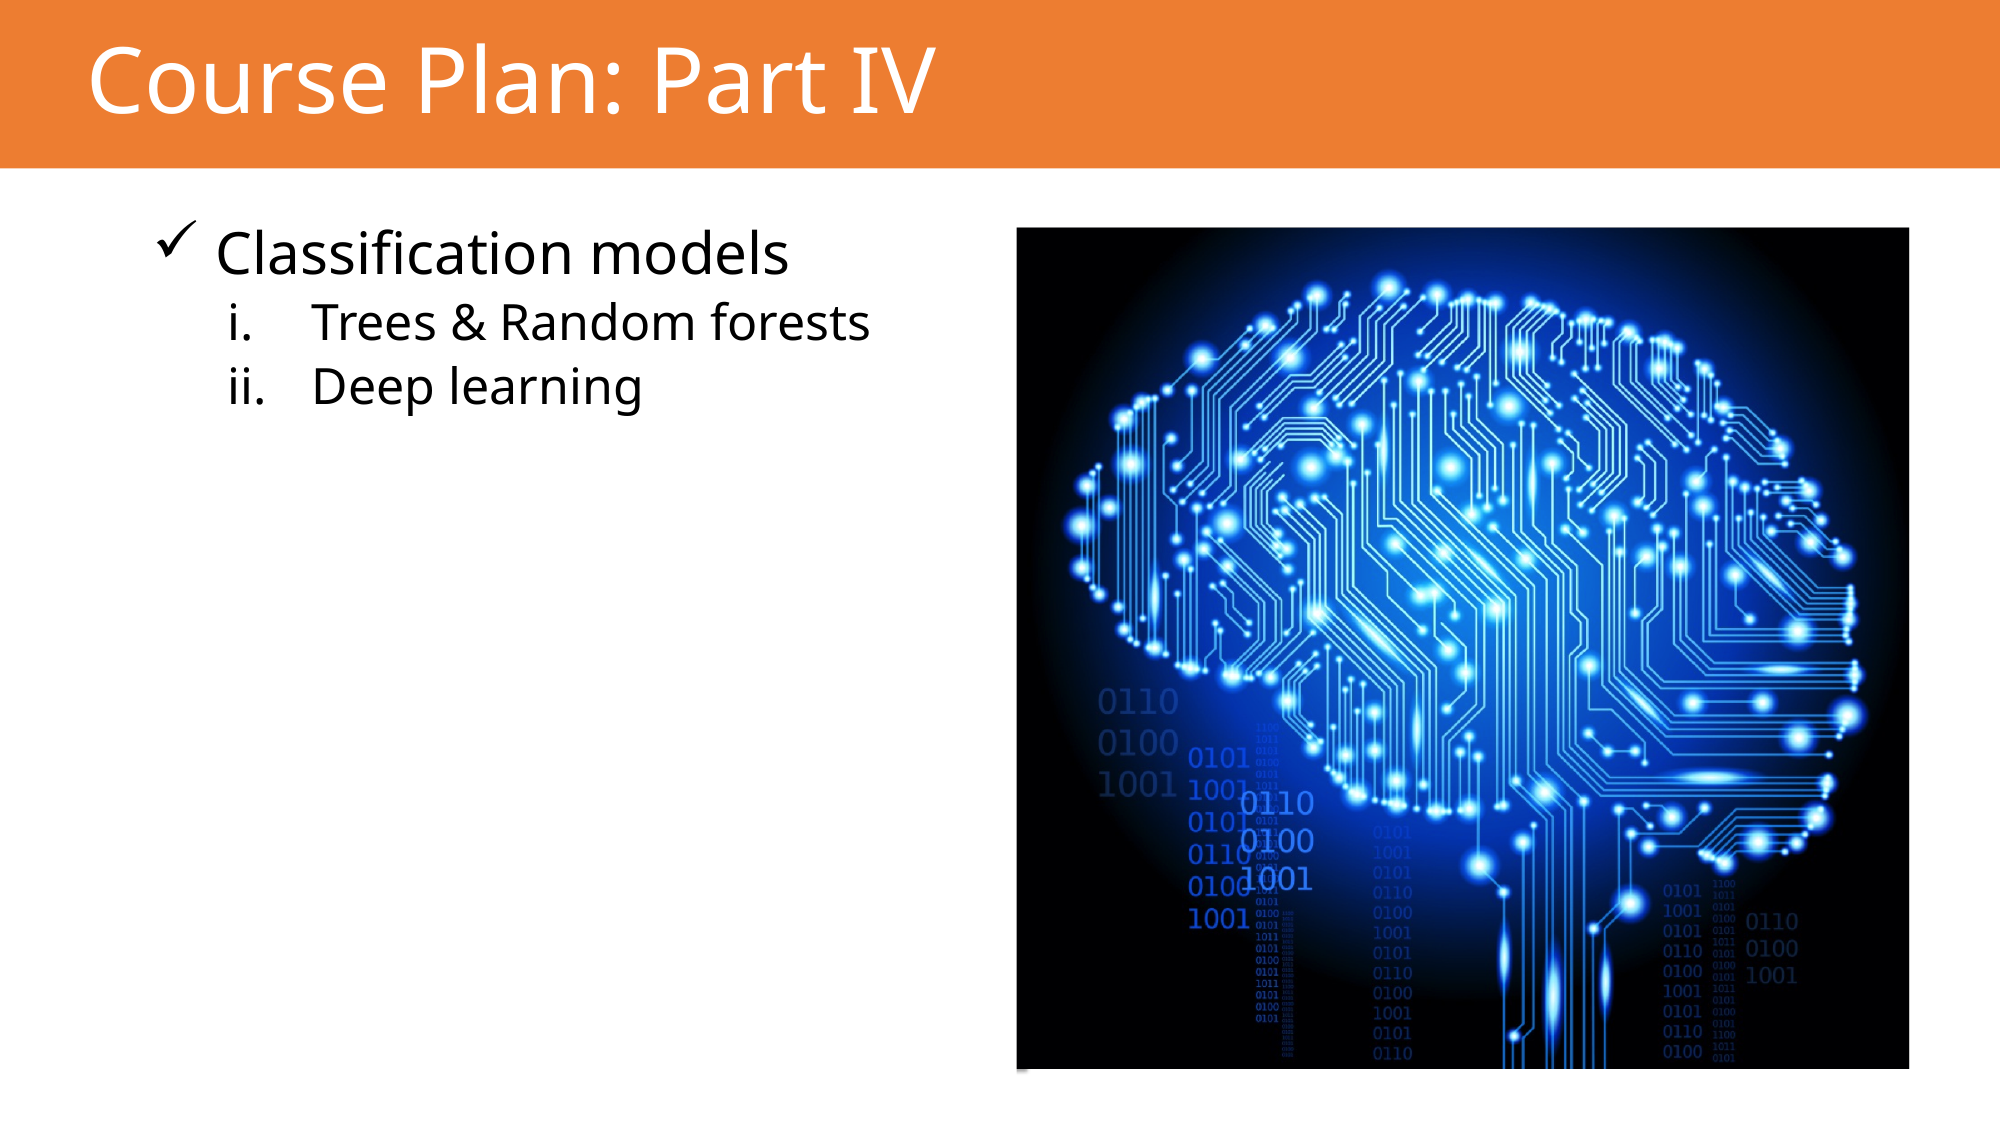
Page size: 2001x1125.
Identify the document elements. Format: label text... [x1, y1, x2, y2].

title Course Plan: Part IV [0, 0, 2000, 169]
list Classification models Trees & Random forests Deep learning [137, 216, 1863, 931]
picture [1016, 225, 1910, 1077]
